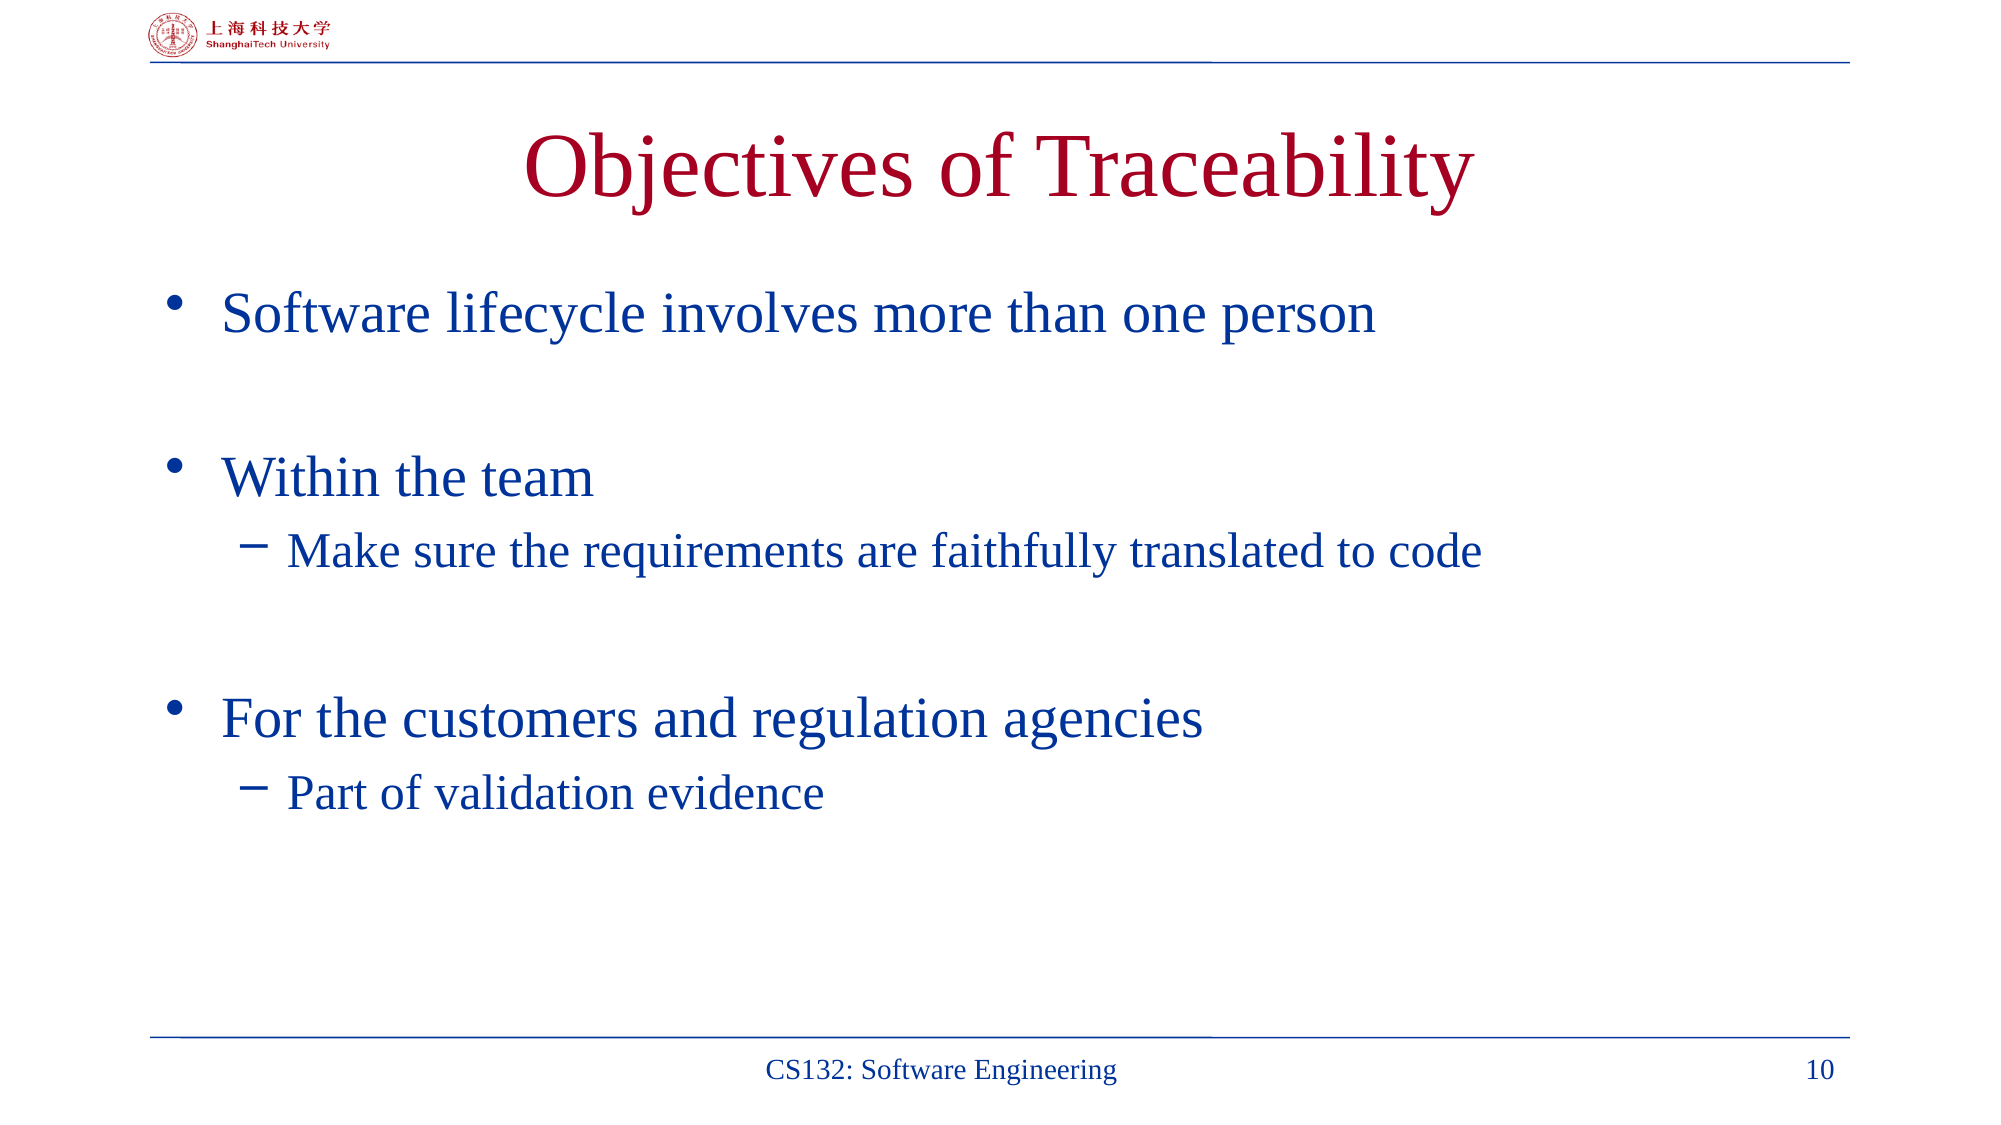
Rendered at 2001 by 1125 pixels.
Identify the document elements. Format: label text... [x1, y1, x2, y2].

title Objectives of Traceability [149, 66, 1851, 255]
footer CS132: Software Engineering [599, 1042, 1284, 1102]
list Software lifecycle involves more than one person Within the team Make sure the requirements are faithfully translated to code For the customers and regulation agencies Part of validation evidence [149, 266, 1851, 1001]
slide_number 10 [1433, 1042, 1851, 1102]
picture [144, 7, 332, 58]
